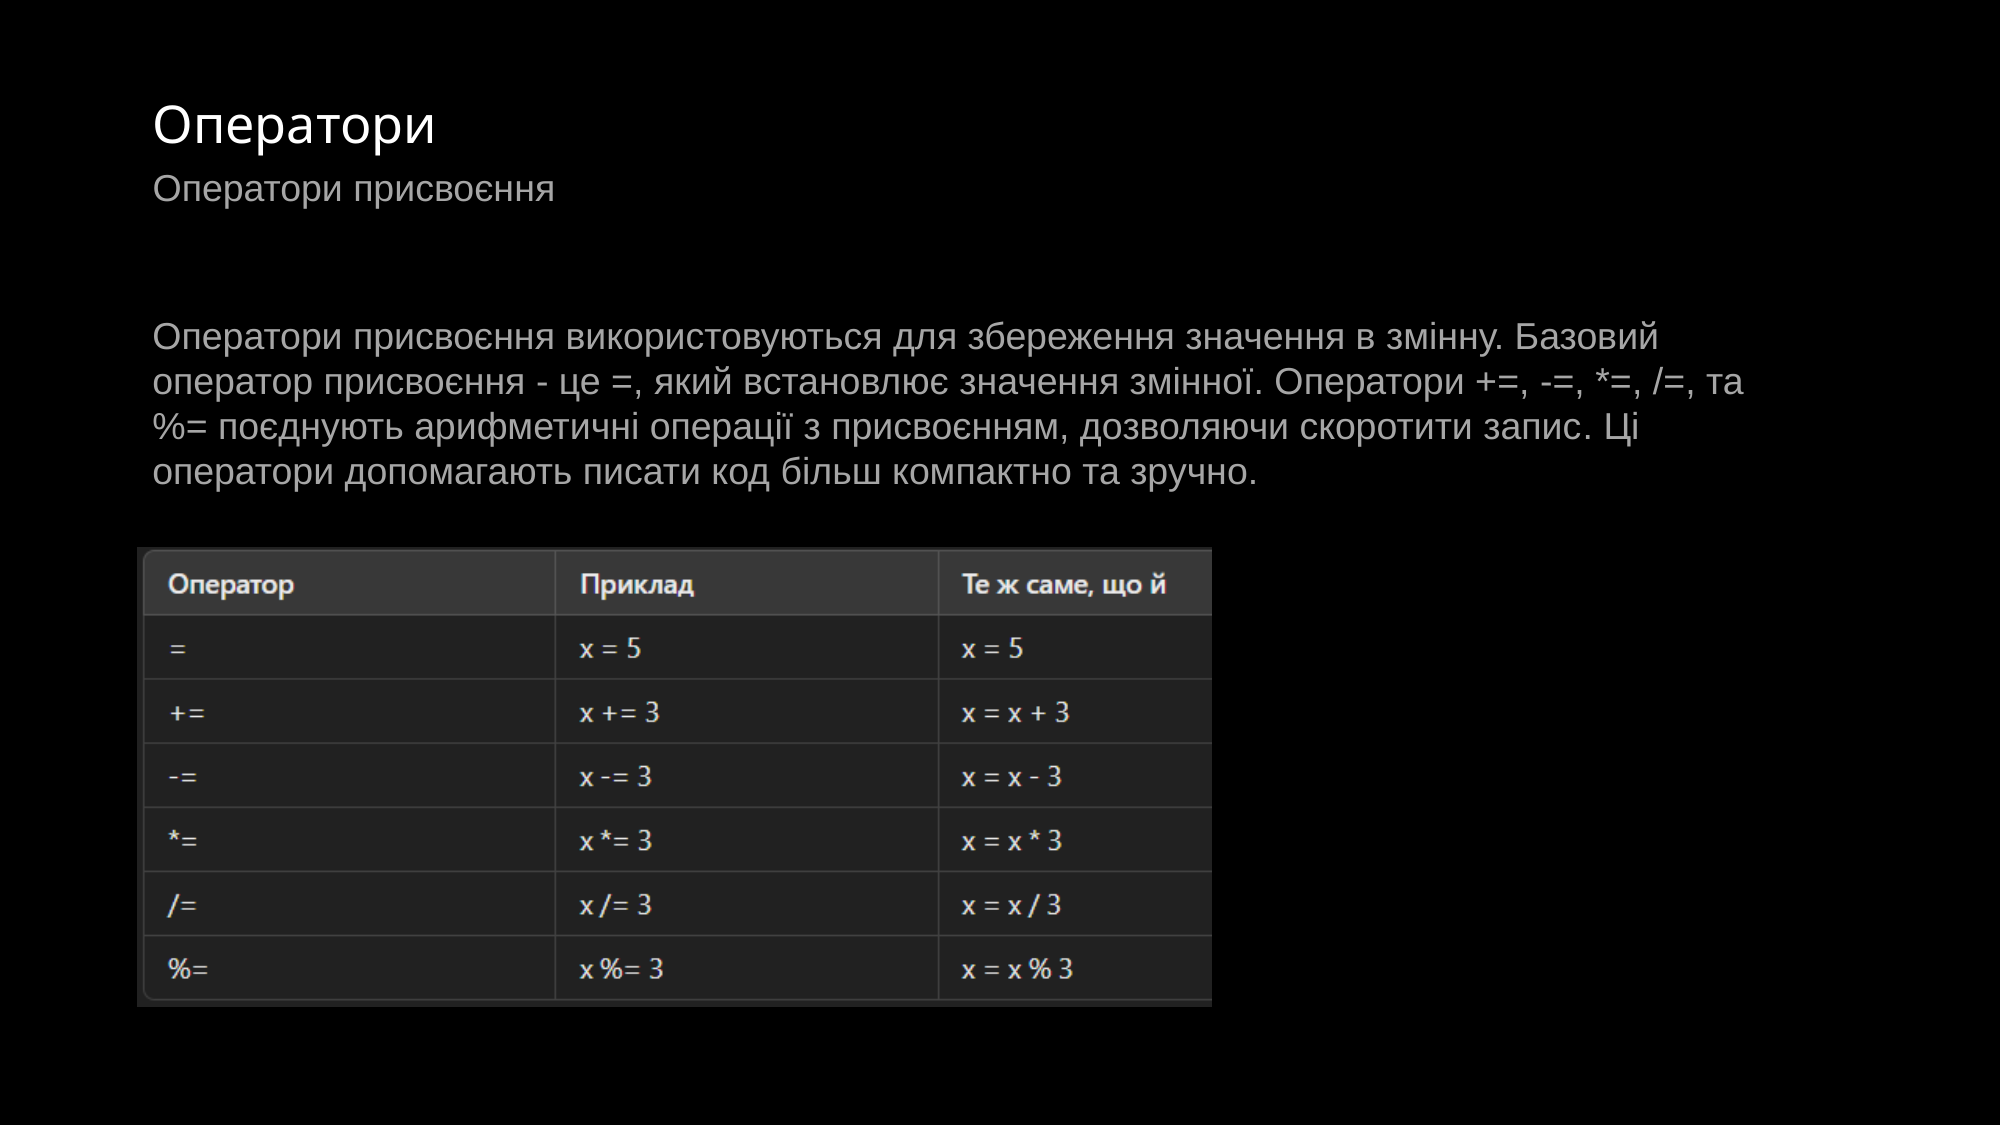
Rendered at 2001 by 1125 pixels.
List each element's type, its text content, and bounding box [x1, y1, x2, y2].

list Оператори присвоєння [137, 161, 676, 233]
picture [137, 546, 1212, 1008]
title Оператори [137, 75, 783, 162]
text_box Оператори присвоєння використовуються для збереження значення в змінну. Базовий оператор присвоєння - це =, який встановлює значення змінної. Оператори +=, -=, *=, /=, та %= поєднують арифметичні операції з присвоєнням, дозволяючи скоротити запис. Ці оператори допомагають писати код більш компактно та зручно. [137, 304, 1772, 500]
